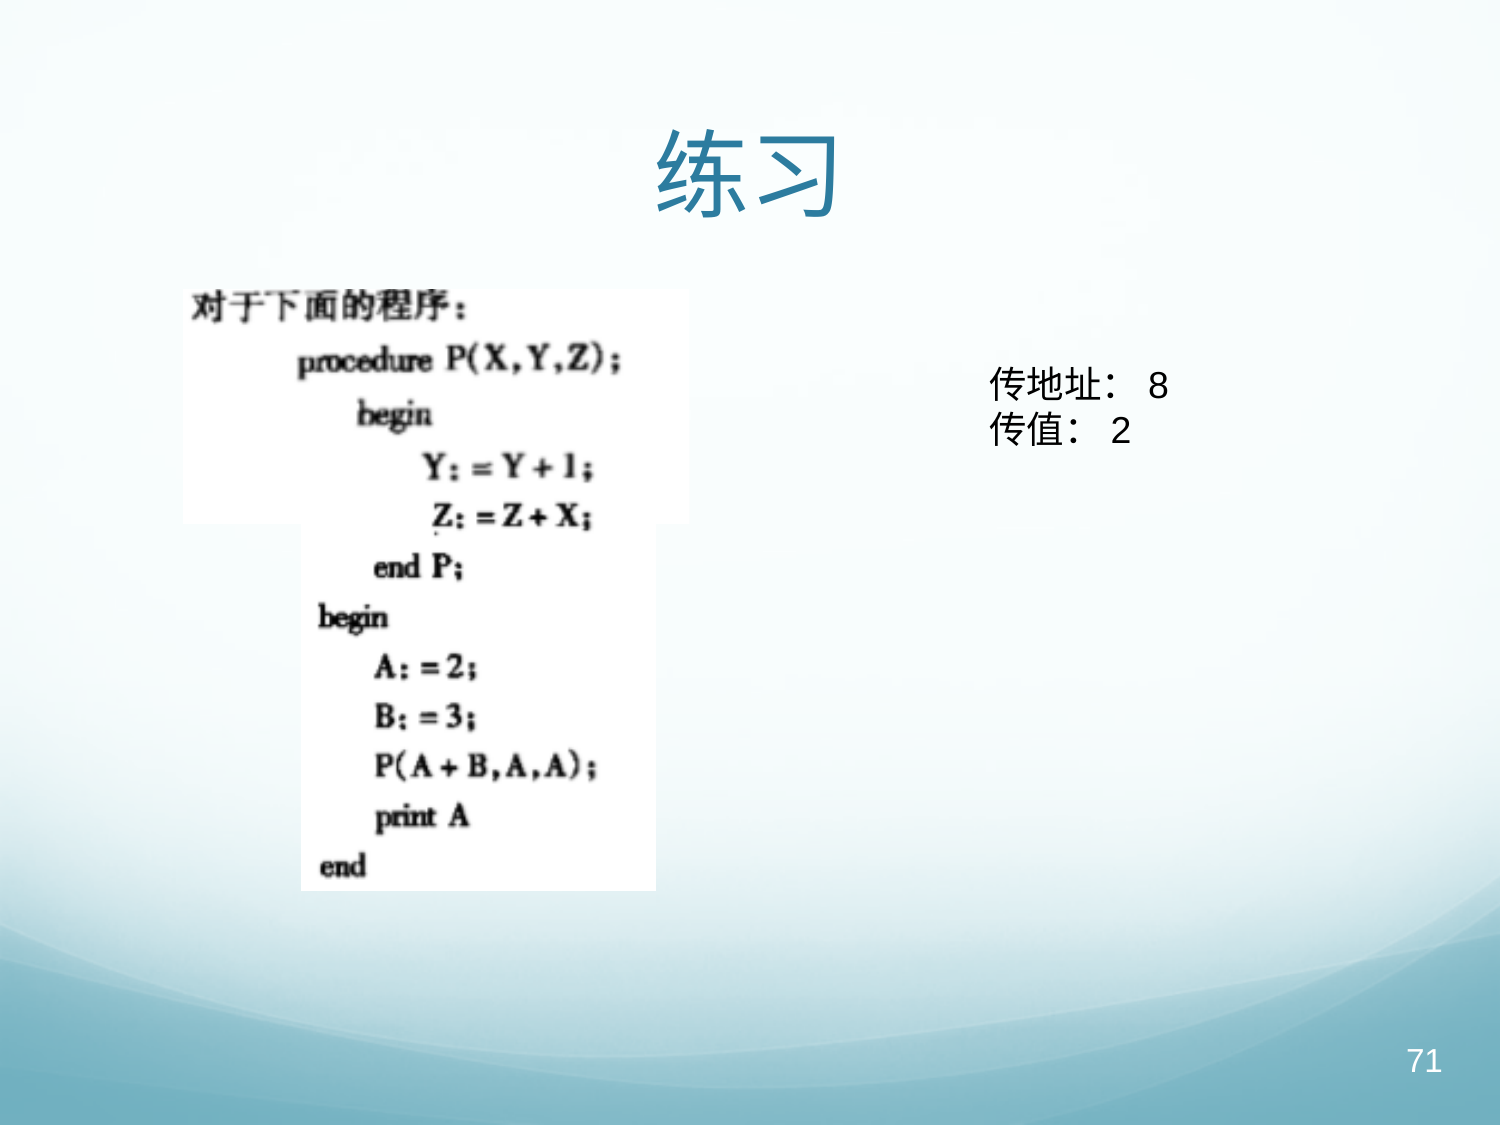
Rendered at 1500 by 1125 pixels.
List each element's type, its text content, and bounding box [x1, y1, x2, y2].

slide_number 71 [1295, 1029, 1459, 1090]
picture [182, 289, 690, 892]
text_box 传地址：8 传值：2 [974, 353, 1258, 459]
title 练习 [90, 17, 1410, 237]
